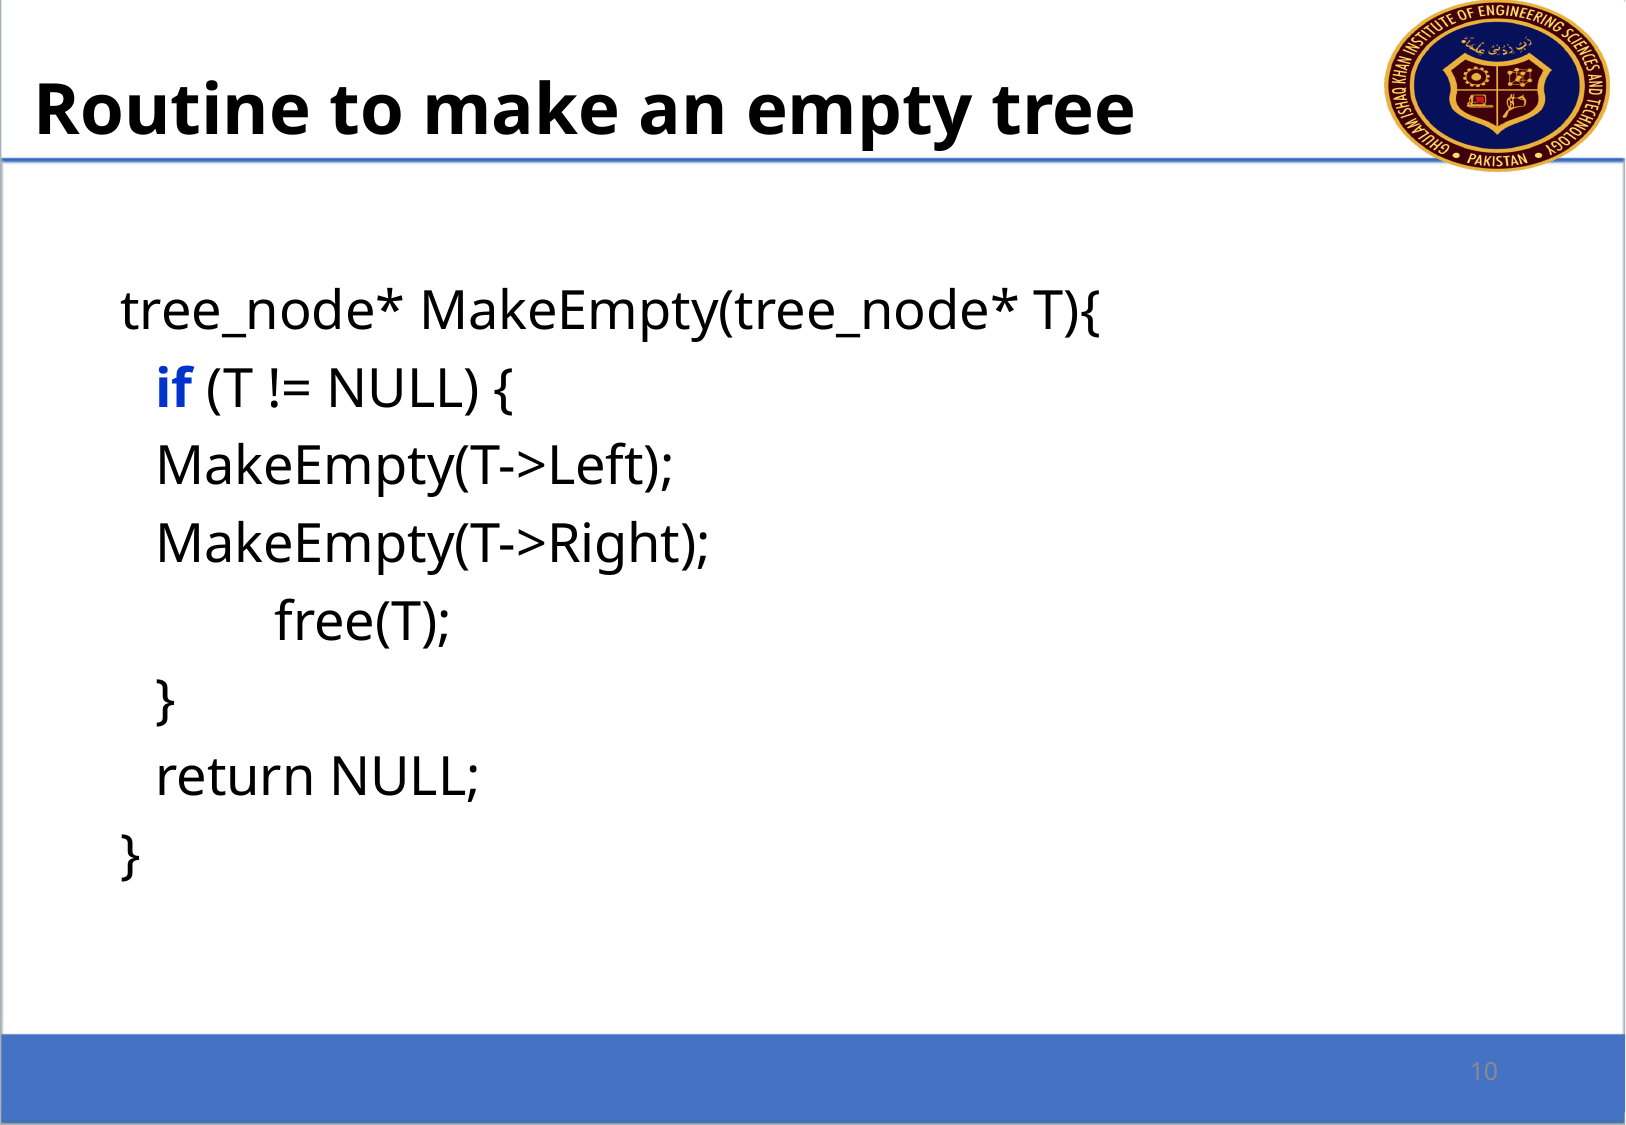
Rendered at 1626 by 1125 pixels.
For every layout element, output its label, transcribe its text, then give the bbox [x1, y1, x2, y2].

picture [0, 0, 1626, 1125]
slide_number 10 [1147, 1042, 1514, 1103]
text_box Routine to make an empty tree [18, 18, 1207, 206]
text_box tree_node* MakeEmpty(tree_node* T){ if (T != NULL) { MakeEmpty(T->Left); MakeEmpty(T->Right); free(T); } return NULL; } [105, 275, 1331, 974]
